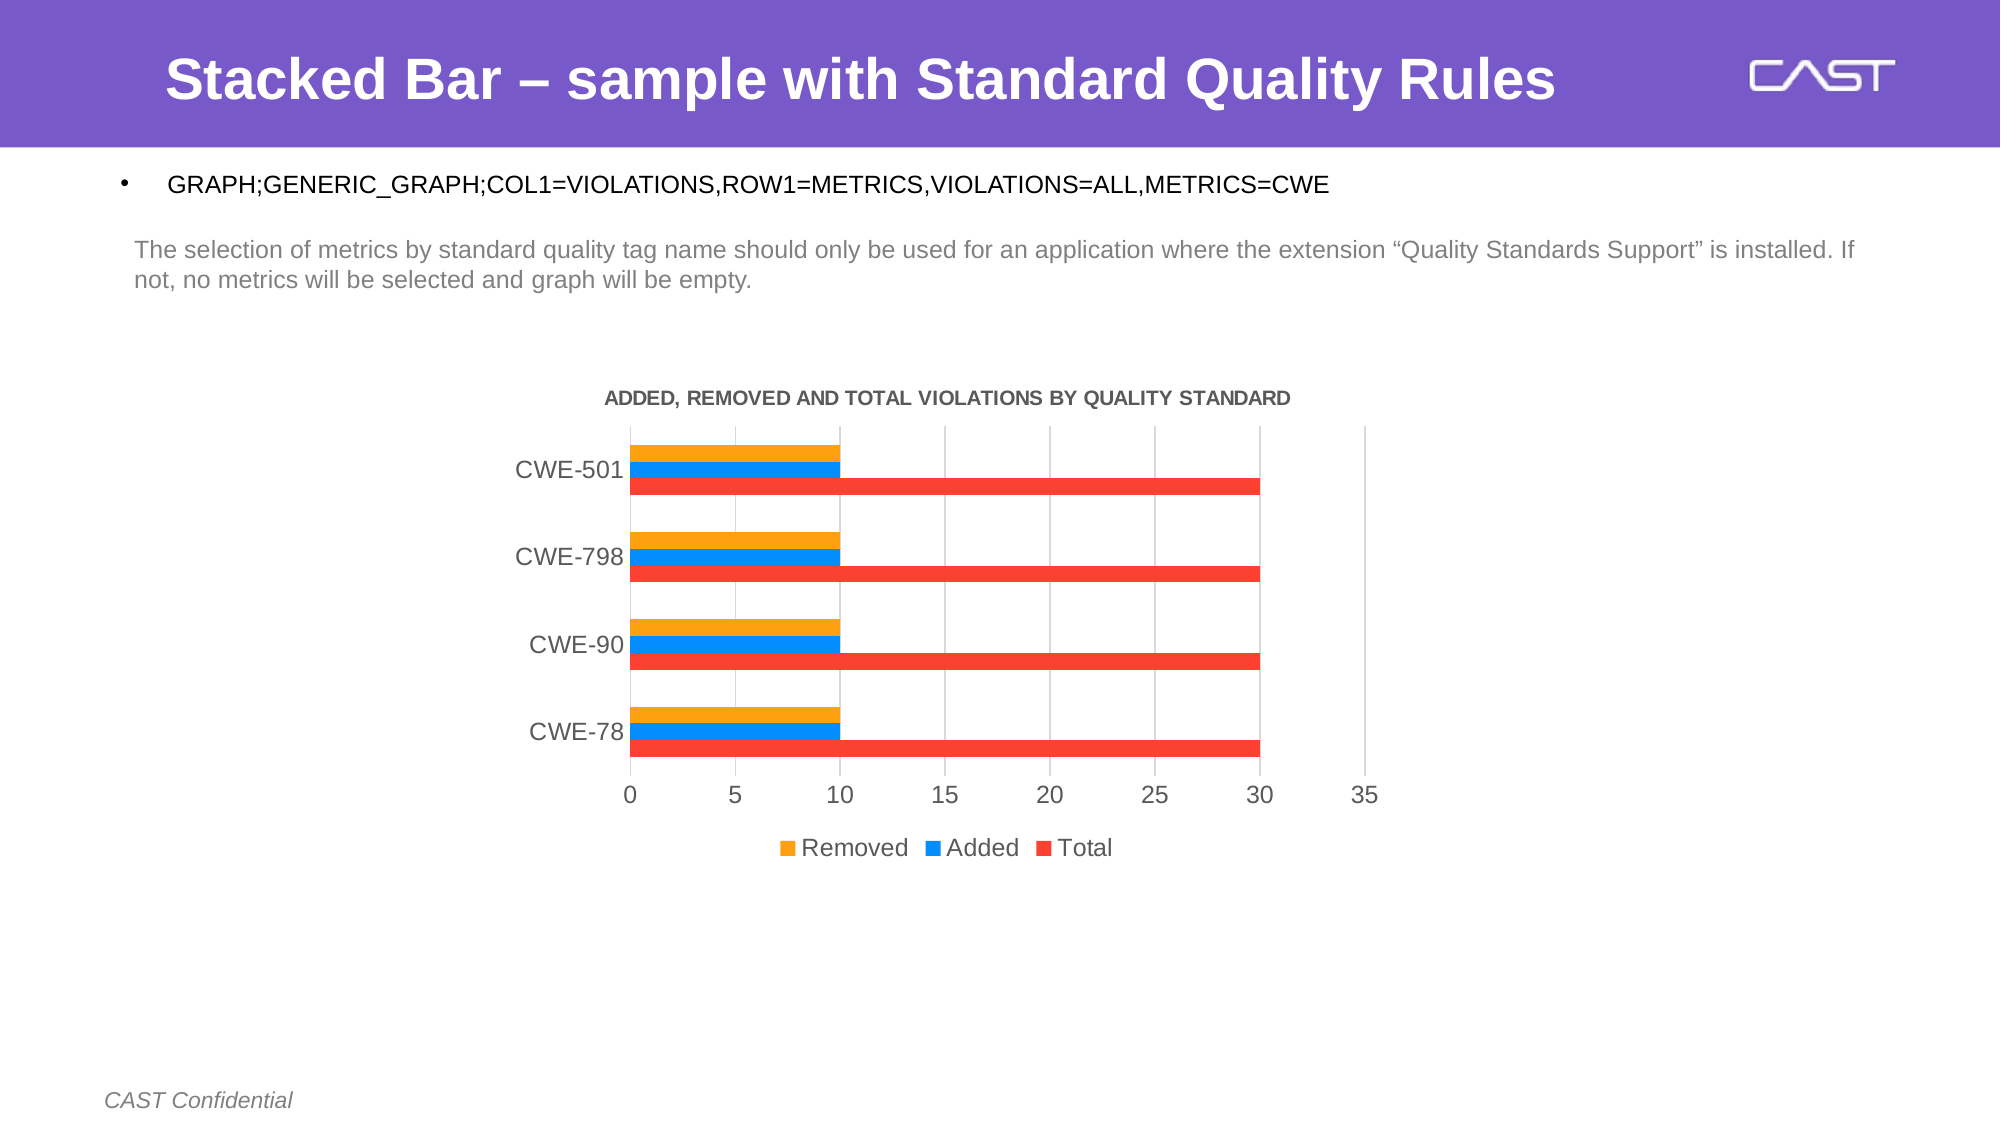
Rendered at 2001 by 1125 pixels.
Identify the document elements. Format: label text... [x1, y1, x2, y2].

title Stacked Bar – sample with Standard Quality Rules [150, 42, 1875, 108]
list GRAPH;GENERIC_GRAPH;COL1=VIOLATIONS,ROW1=METRICS,VIOLATIONS=ALL,METRICS=CWE [105, 160, 1900, 227]
picture [1875, 43, 1911, 107]
text_box The selection of metrics by standard quality tag name should only be used for an application where the extension “Quality Standards Support” is installed. If not, no metrics will be selected and graph will be empty. [119, 226, 1875, 300]
chart [496, 362, 1397, 868]
